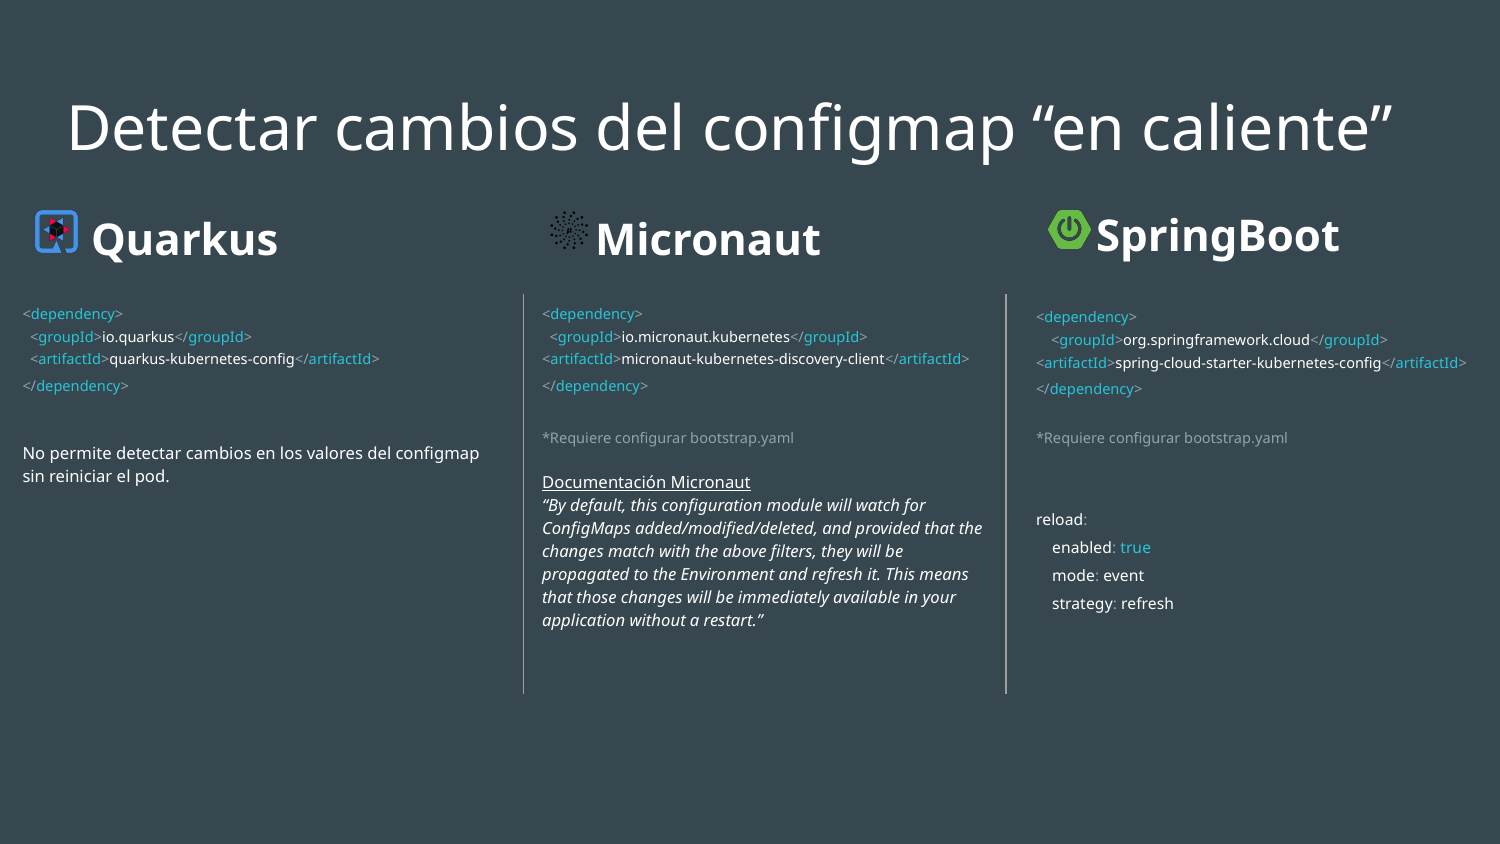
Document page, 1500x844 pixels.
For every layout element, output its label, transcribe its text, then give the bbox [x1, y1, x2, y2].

text_box <dependency> <groupId>io.quarkus</groupId> <artifactId>quarkus-kubernetes-config</artifactId> </dependency> No permite detectar cambios en los valores del configmap sin reiniciar el pod. [7, 284, 520, 679]
text_box <dependency> <groupId>io.micronaut.kubernetes</groupId> <artifactId>micronaut-kubernetes-discovery-client</artifactId> </dependency> *Requiere configurar bootstrap.yaml Documentación Micronaut “By default, this configuration module will watch for ConfigMaps added/modified/deleted, and provided that the changes match with the above filters, they will be propagated to the Environment and refresh it. This means that those changes will be immediately available in your application without a restart.” [527, 284, 999, 679]
list SpringBoot [1081, 184, 1500, 262]
text_box <dependency> <groupId>org.springframework.cloud</groupId> <artifactId>spring-cloud-starter-kubernetes-config</artifactId> </dependency> *Requiere configurar bootstrap.yaml reload: enabled: true mode: event strategy: refresh [1021, 287, 1500, 682]
picture [1048, 210, 1091, 249]
list Micronaut [580, 189, 1237, 266]
list Quarkus [76, 189, 580, 266]
title Detectar cambios del configmap “en caliente” [51, 72, 1449, 167]
picture [548, 210, 591, 252]
picture [35, 210, 79, 254]
